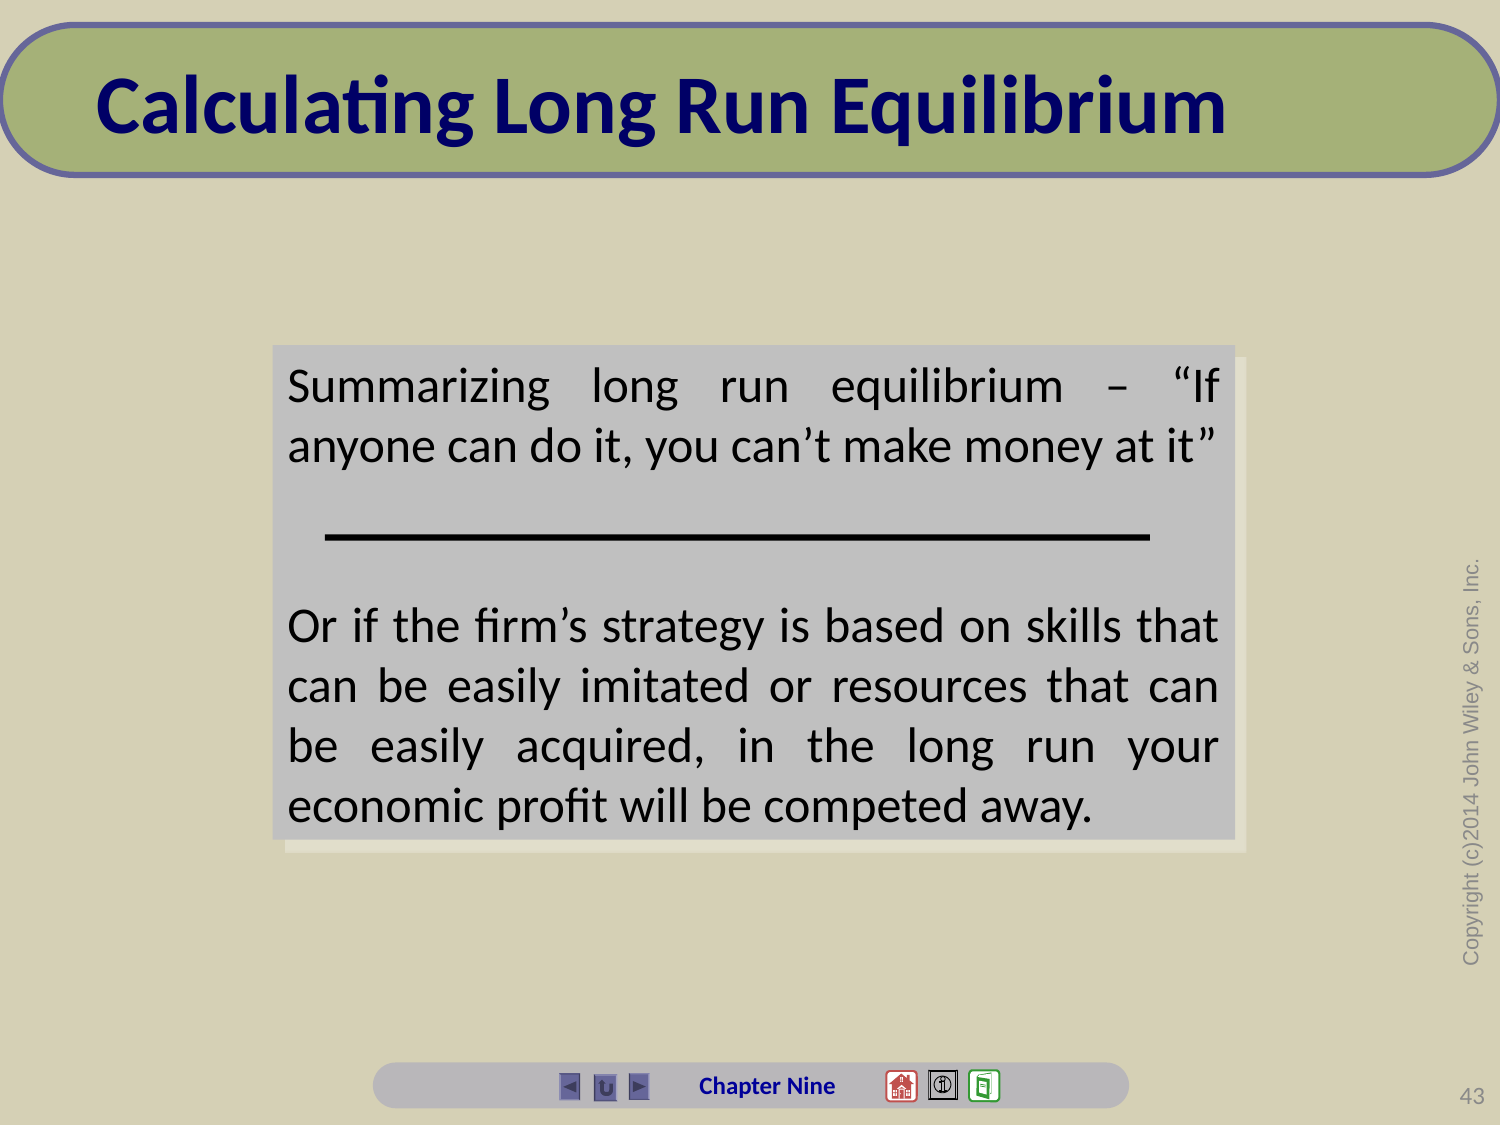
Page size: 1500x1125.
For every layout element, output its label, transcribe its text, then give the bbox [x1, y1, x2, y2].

text_box Chapter Nine [684, 1062, 851, 1108]
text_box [967, 1068, 1001, 1103]
picture [628, 1072, 652, 1102]
footer Copyright (c)2014 John Wiley & Sons, Inc. [1439, 525, 1500, 1000]
picture [592, 1073, 618, 1103]
slide_number 43 [1149, 1065, 1500, 1125]
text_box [885, 1069, 919, 1103]
text_box Calculating Long Run Equilibrium [0, 24, 1500, 175]
picture [557, 1072, 581, 1101]
text_box Summarizing long run equilibrium – “If anyone can do it, you can’t make money at it” Or if the firm’s strategy is based on skills that can be easily imitated or resources that can be easily acquired, in the long run your economic profit will be competed away. [272, 345, 1236, 840]
picture [928, 1069, 958, 1101]
text_box [372, 1062, 1130, 1109]
